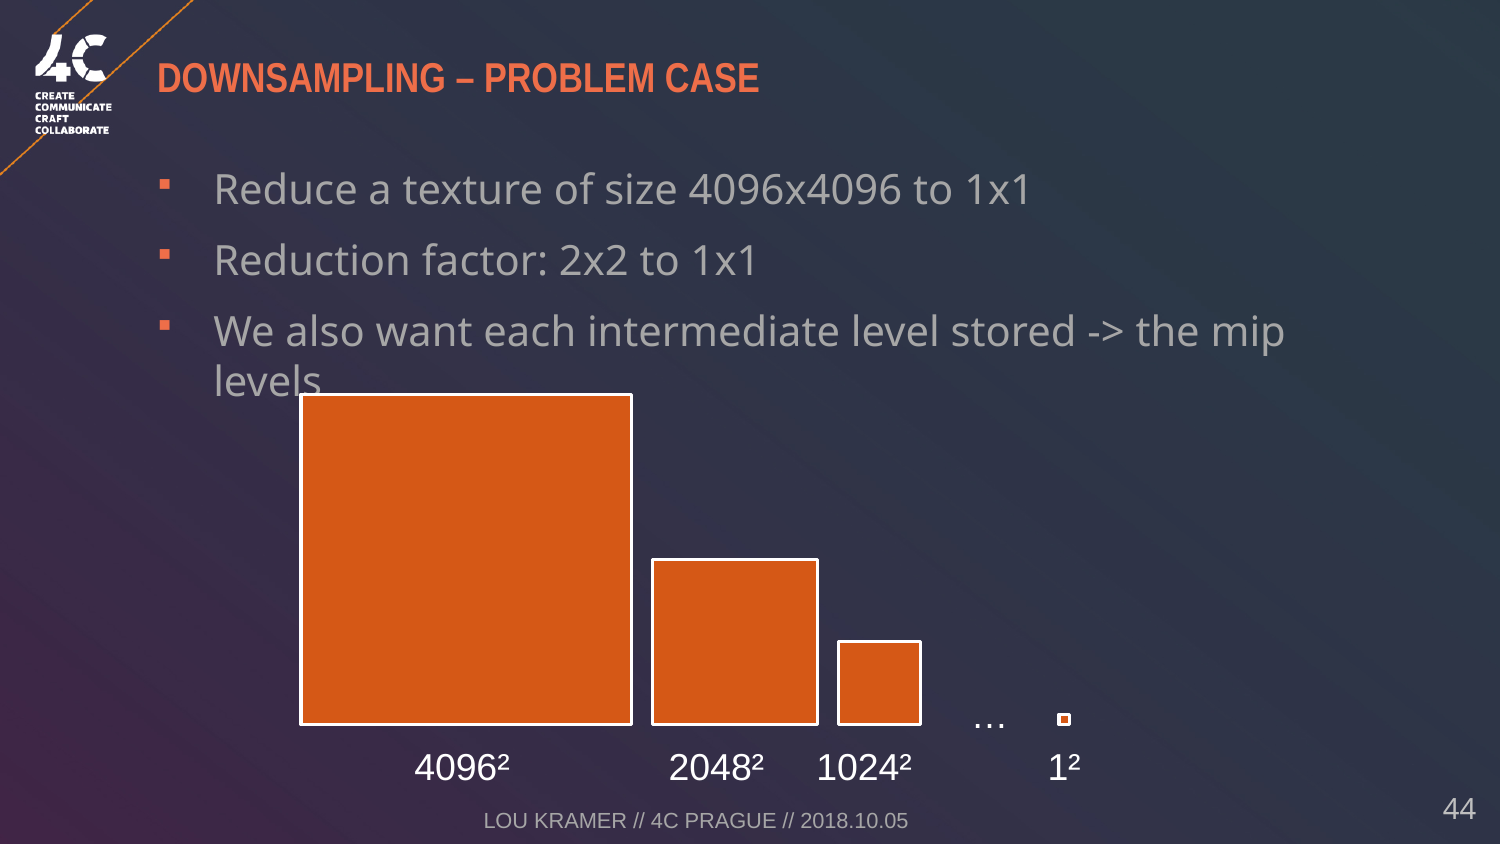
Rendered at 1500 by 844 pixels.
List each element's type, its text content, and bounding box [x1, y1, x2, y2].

list Lou Kramer // 4C Prague // 2018.10.05 [142, 798, 1251, 835]
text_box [300, 393, 1087, 779]
list Reduce a texture of size 4096x4096 to 1x1 Reduction factor: 2x2 to 1x1 We also want each intermediate level stored -> the mip levels [142, 181, 1418, 741]
title Downsampling – problem case [142, 36, 1417, 116]
picture [0, 0, 1500, 844]
